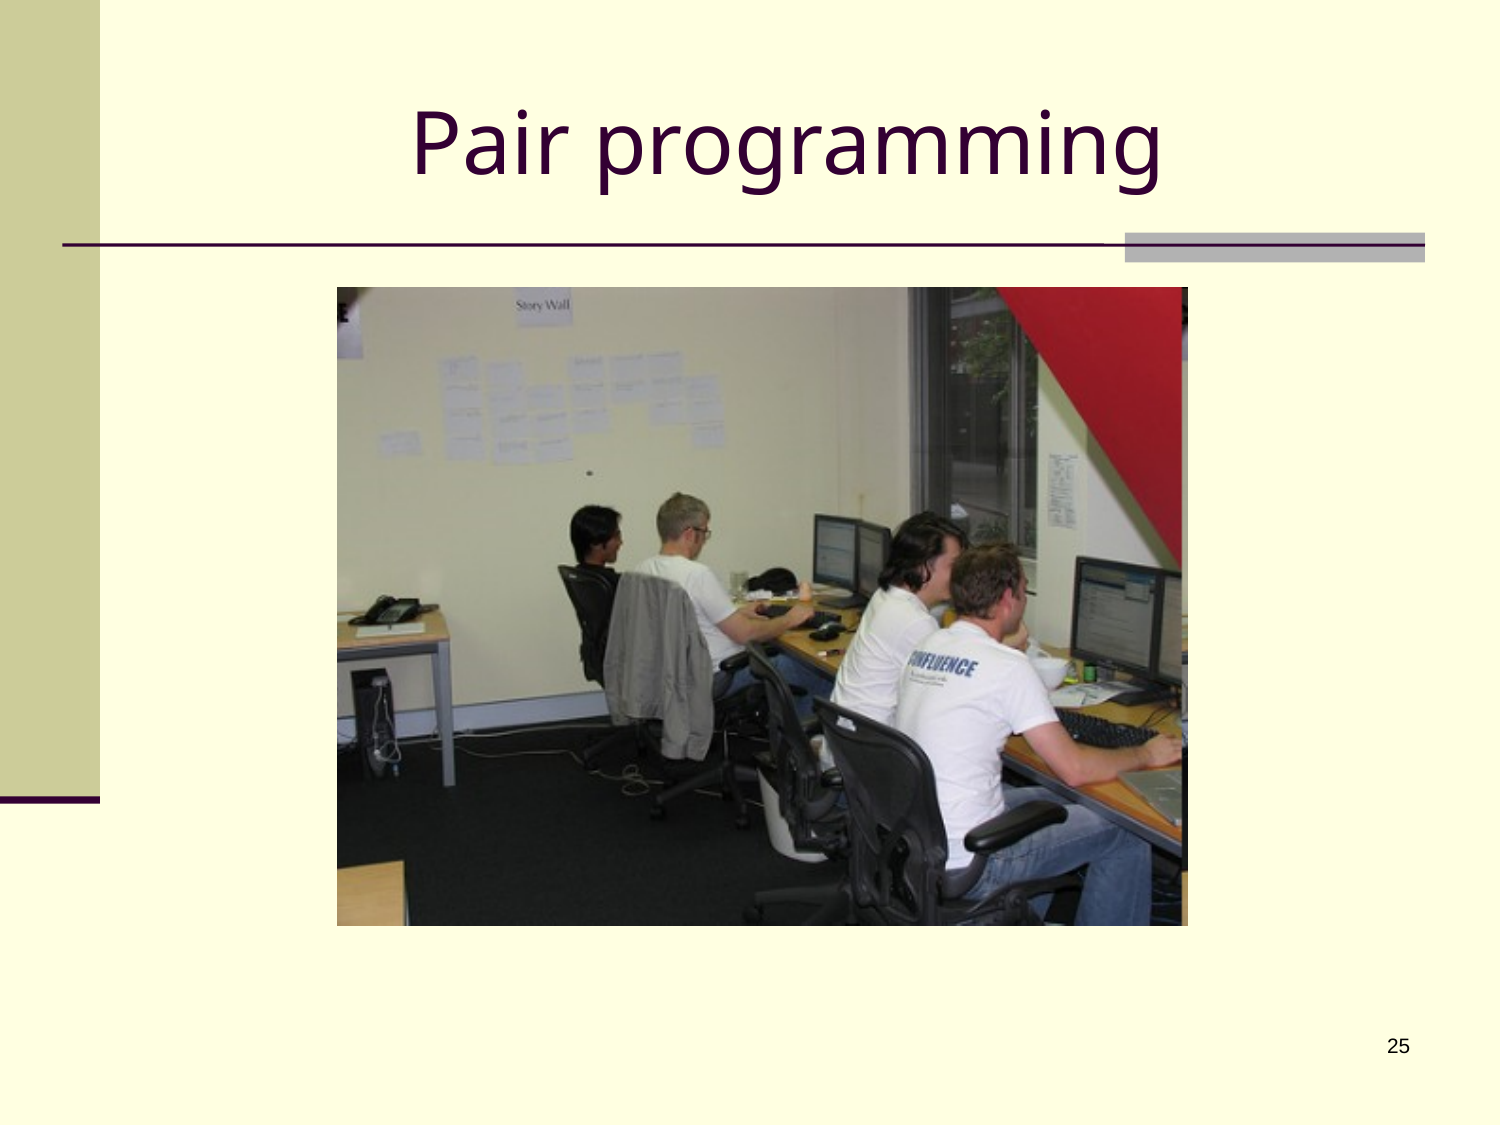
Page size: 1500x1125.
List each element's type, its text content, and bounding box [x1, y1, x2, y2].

picture [337, 287, 1188, 926]
title Pair programming [150, 45, 1425, 234]
slide_number 25 [1112, 1024, 1426, 1101]
